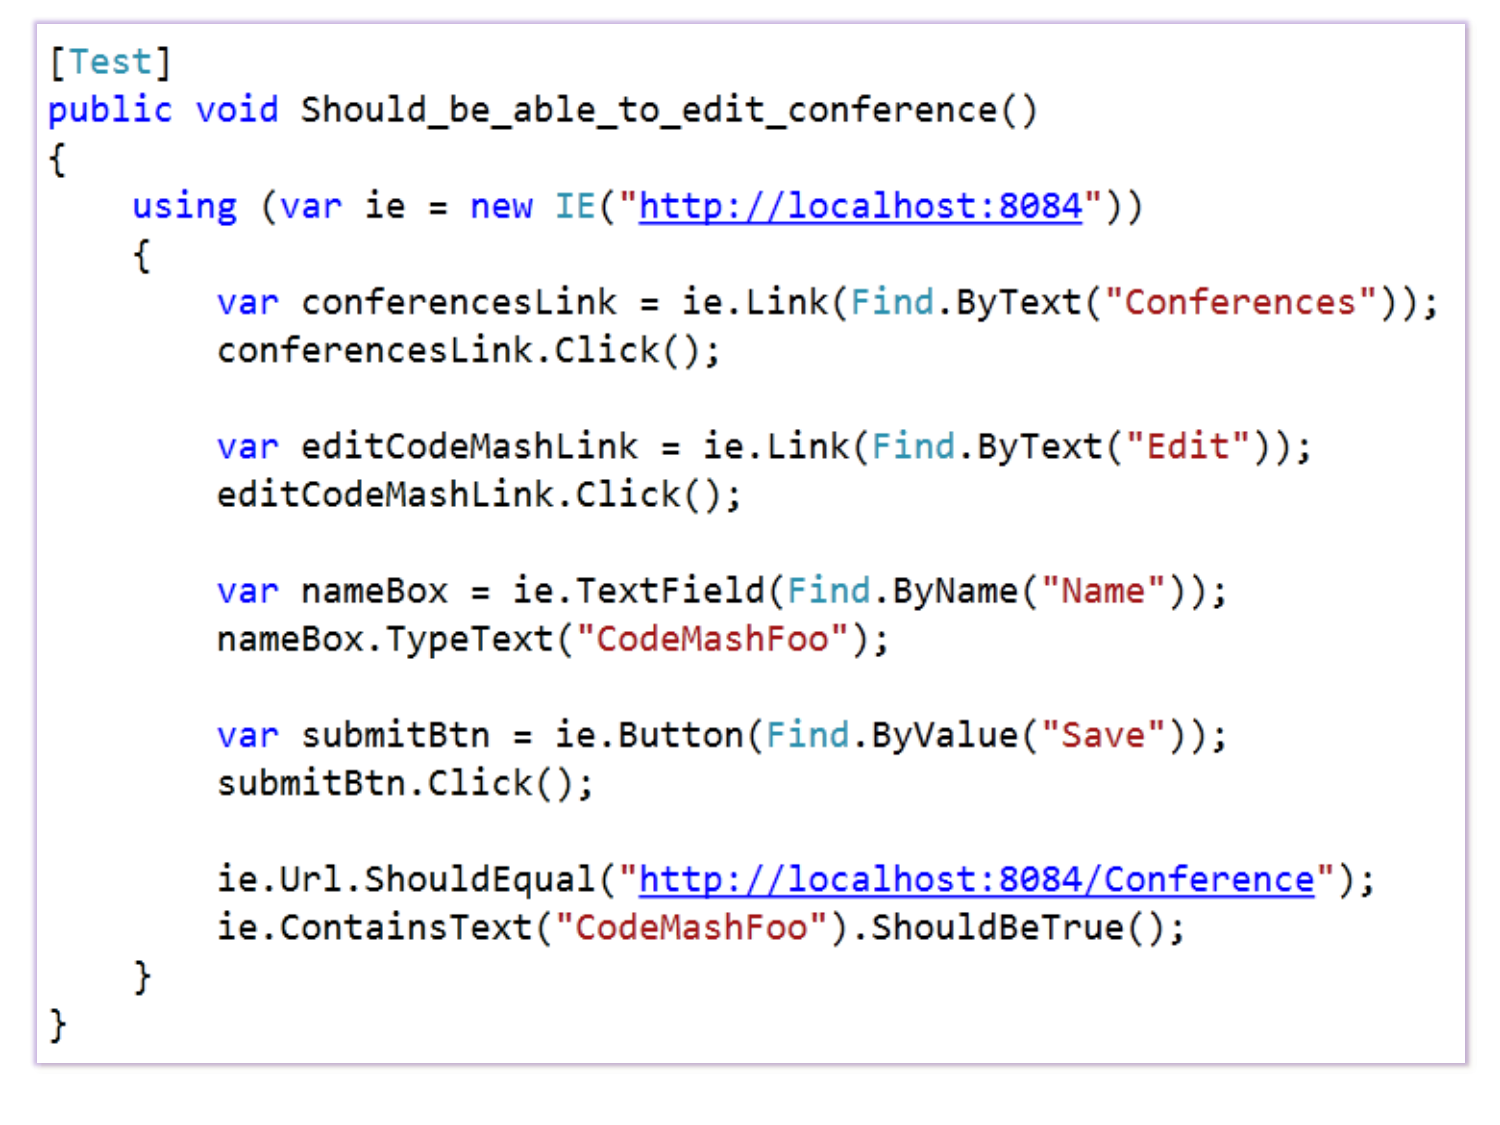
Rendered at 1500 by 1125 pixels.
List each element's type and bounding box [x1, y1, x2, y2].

picture [37, 24, 1466, 1063]
